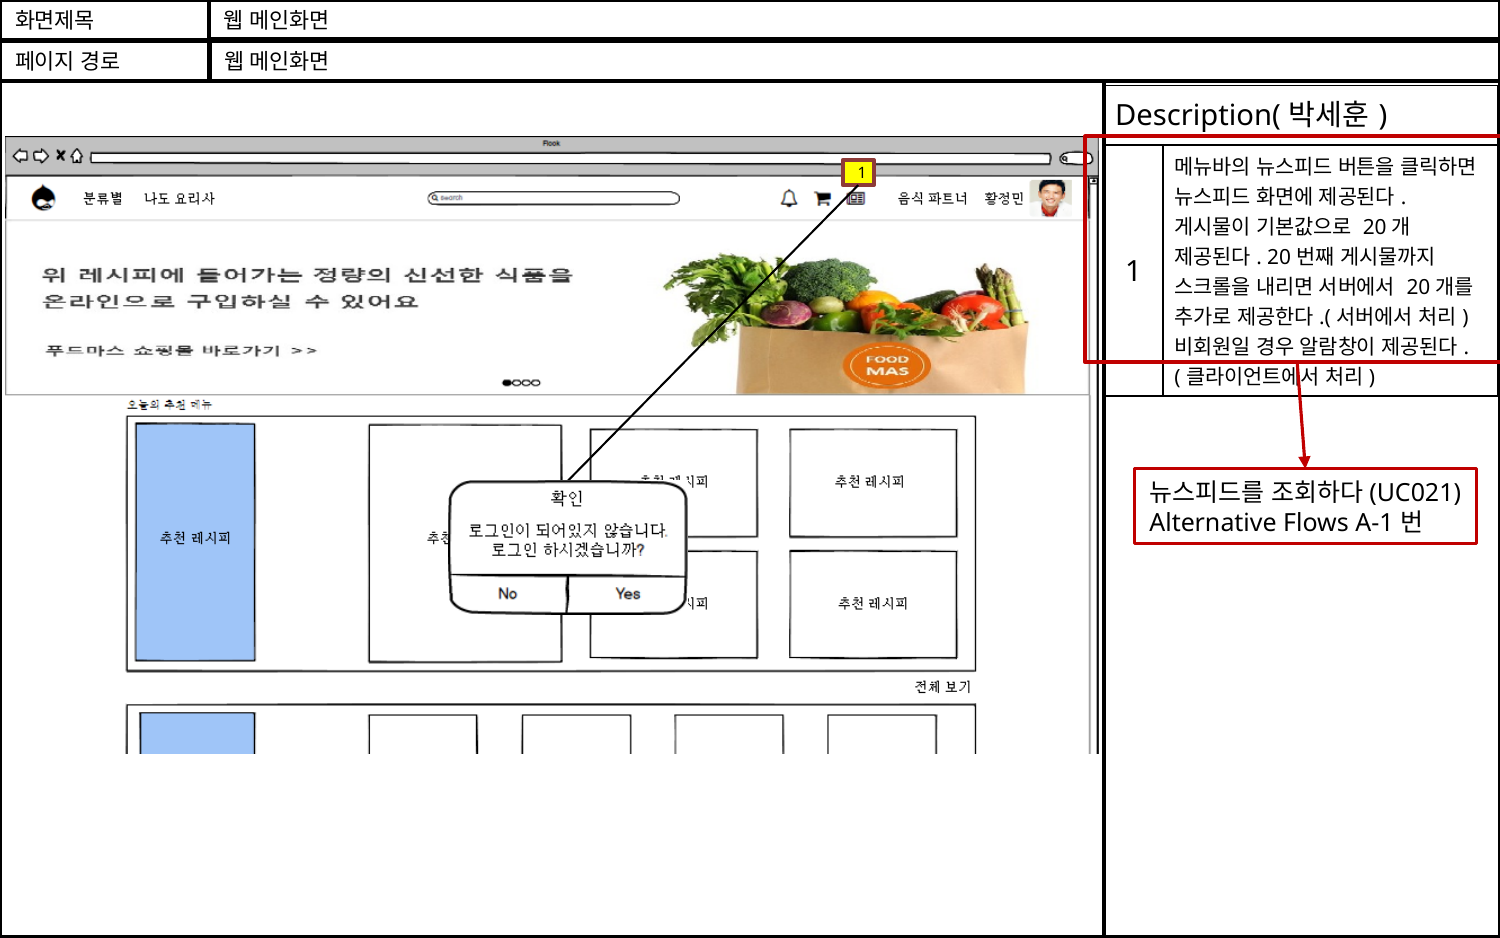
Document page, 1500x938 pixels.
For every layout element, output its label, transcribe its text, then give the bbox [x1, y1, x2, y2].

table_cell 1 [1105, 364, 1162, 395]
text_box 웹 메인화면 [207, 39, 1500, 83]
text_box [567, 184, 859, 481]
table_cell 메뉴바의 뉴스피드 버튼을 클릭하면 뉴스피드 화면에 제공된다. 게시물이 기본값으로 20개 제공된다. 20번째 게시물까지 스크롤을 내리면 서버에서 20개를 추가로 제공한다.(서버에서 처리) 비회원일 경우 알람창이 제공된다.(클라이언트에서 처리) [1309, 364, 1497, 395]
text_box 페이지 경로 [0, 39, 207, 79]
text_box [1296, 362, 1306, 469]
text_box 화면제목 [0, 0, 207, 39]
text_box [0, 79, 1106, 140]
text_box 웹 메인화면 [207, 0, 1500, 39]
text_box 뉴스피드를 조회하다(UC021) Alternative Flows A-1번 [1134, 468, 1477, 544]
picture [5, 136, 1100, 754]
text_box [0, 397, 1106, 938]
text_box [1106, 364, 1500, 938]
table_cell 메뉴바의 뉴스피드 버튼을 클릭하면 뉴스피드 화면에 제공된다. 게시물이 기본값으로 20개 제공된다. 20번째 게시물까지 스크롤을 내리면 서버에서 20개를 추가로 제공한다.(서버에서 처리) 비회원일 경우 알람창이 제공된다.(클라이언트에서 처리) [1164, 364, 1292, 395]
text_box [1098, 134, 1500, 364]
table_header Description(박세훈) [1105, 86, 1497, 134]
